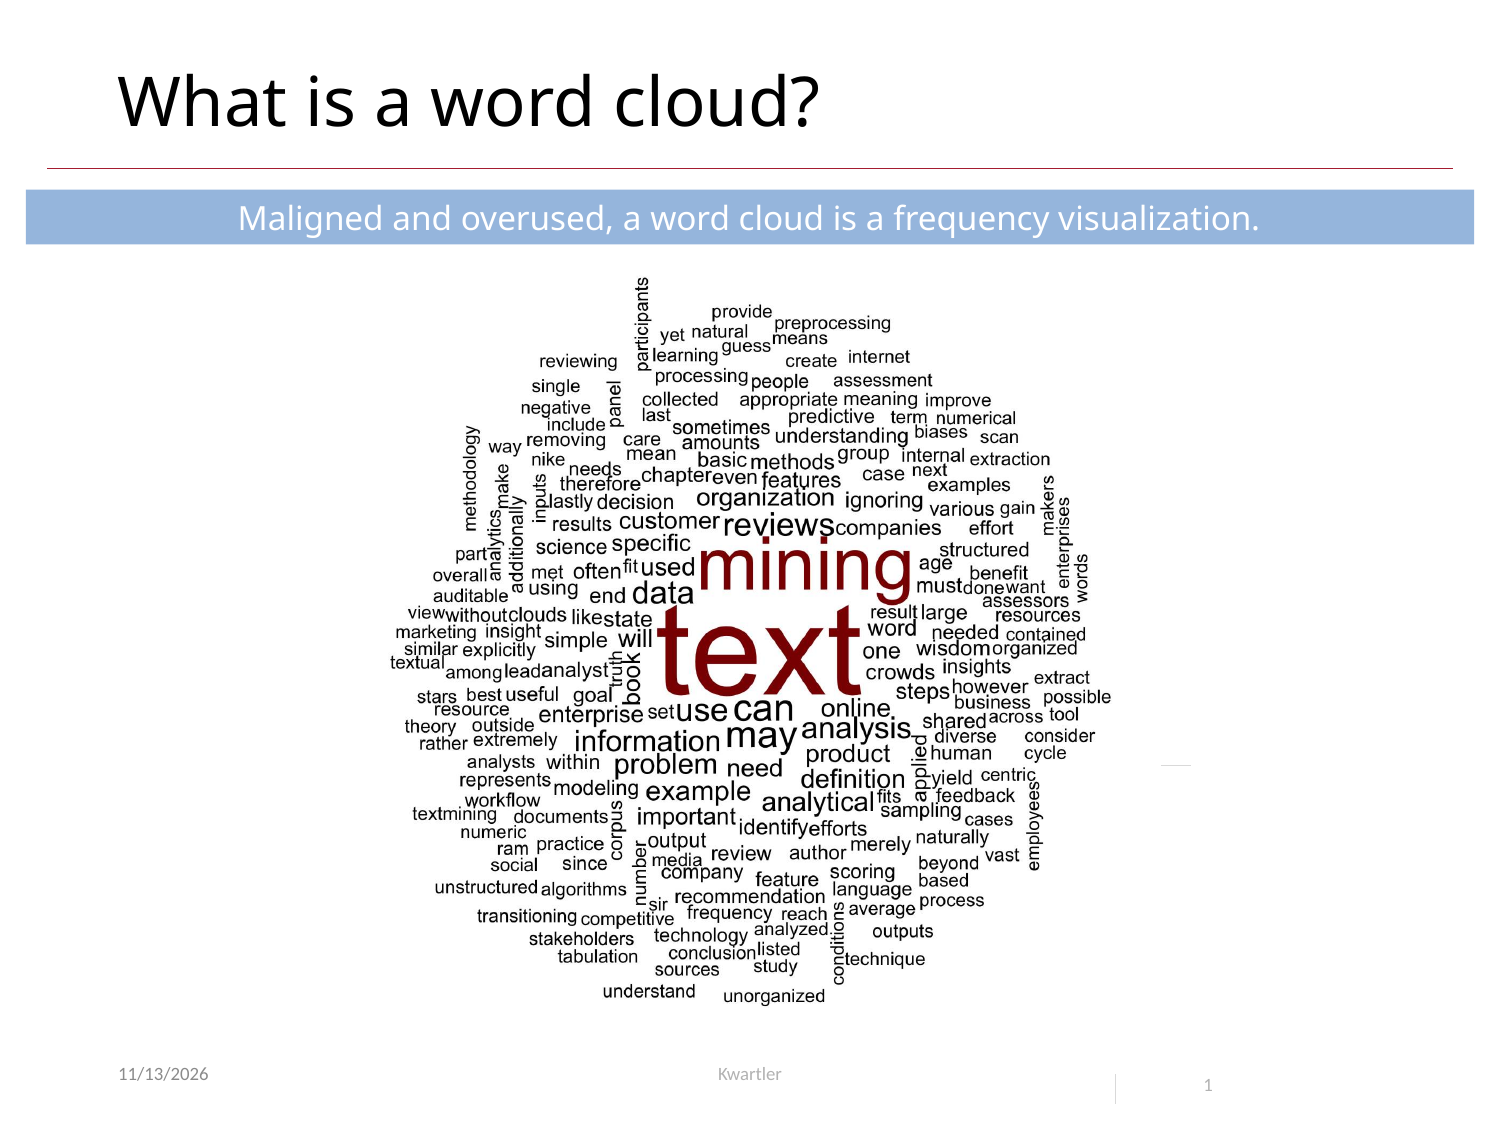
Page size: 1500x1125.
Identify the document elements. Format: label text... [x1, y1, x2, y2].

title What is a word cloud? [103, 59, 1397, 157]
footer Kwartler [496, 1042, 1004, 1103]
text_box Maligned and overused, a word cloud is a frequency visualization. [25, 189, 1475, 245]
picture [378, 253, 1122, 1030]
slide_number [103, 1042, 441, 1103]
slide_number 1 [1188, 1042, 1330, 1103]
